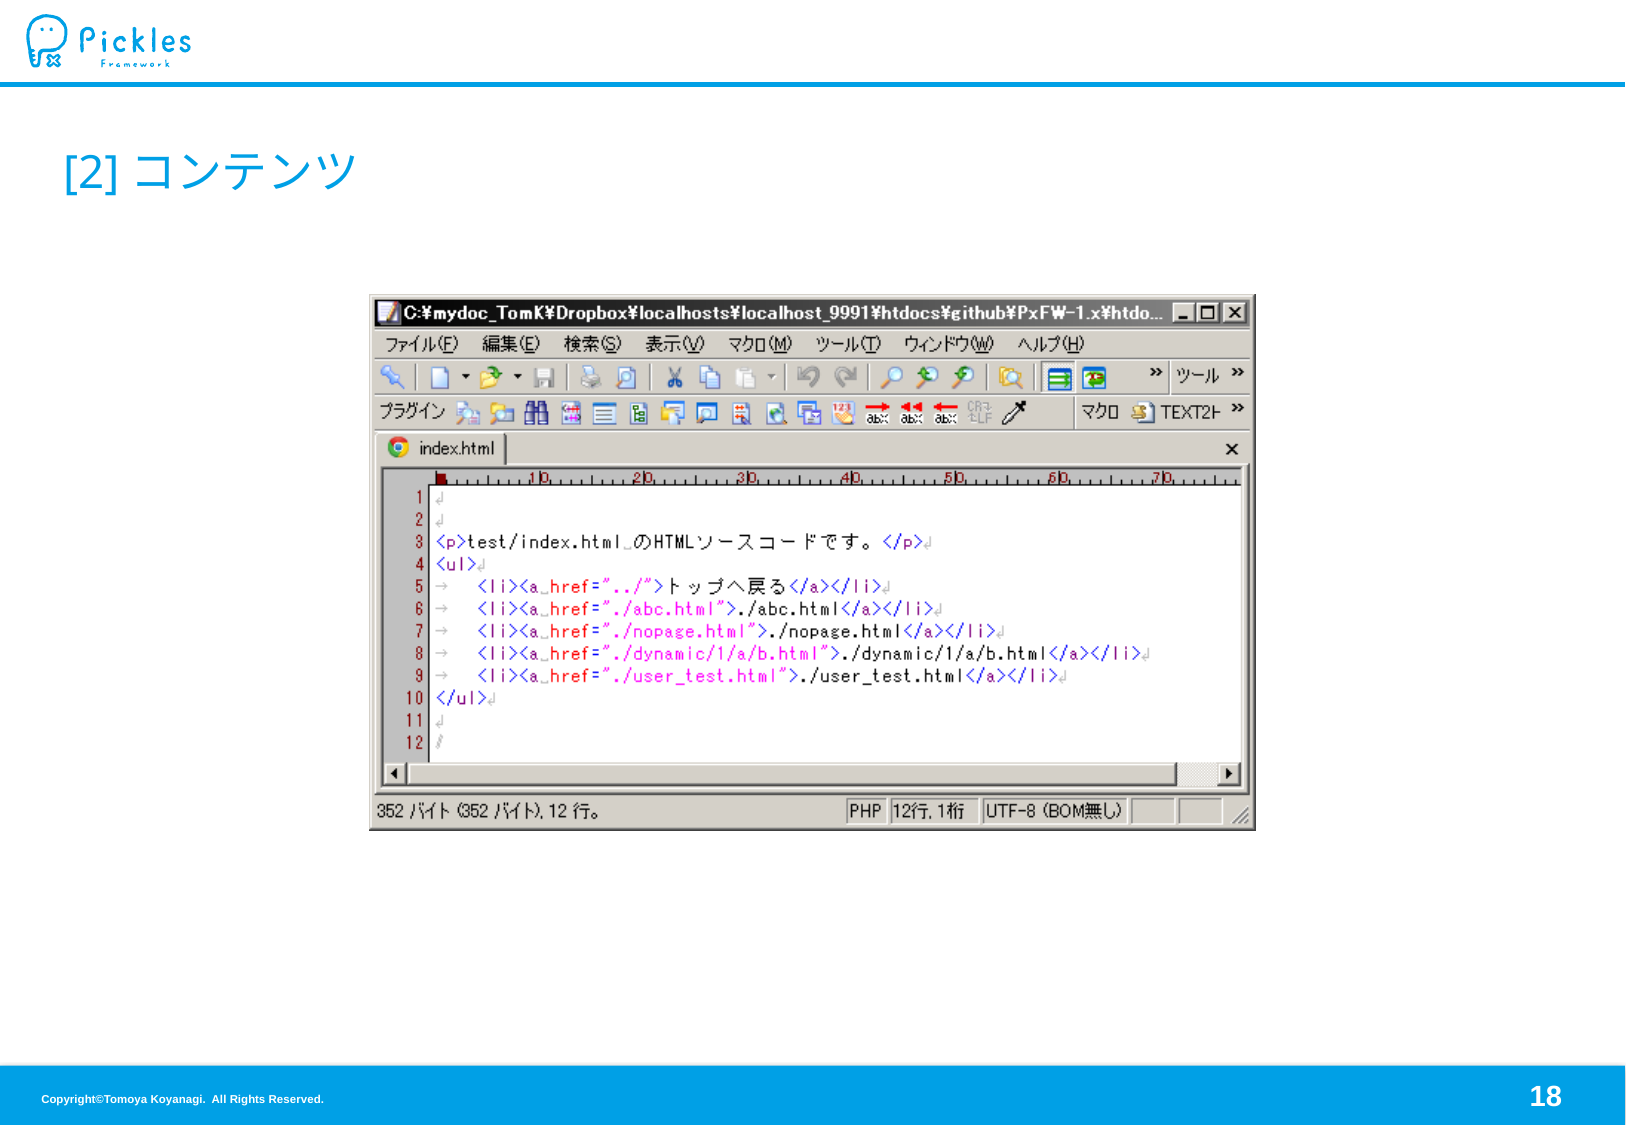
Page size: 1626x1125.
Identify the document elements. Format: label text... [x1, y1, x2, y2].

slide_number 17 [1197, 1065, 1578, 1125]
title [2]コンテンツ [57, 135, 1553, 206]
picture [368, 294, 1257, 831]
